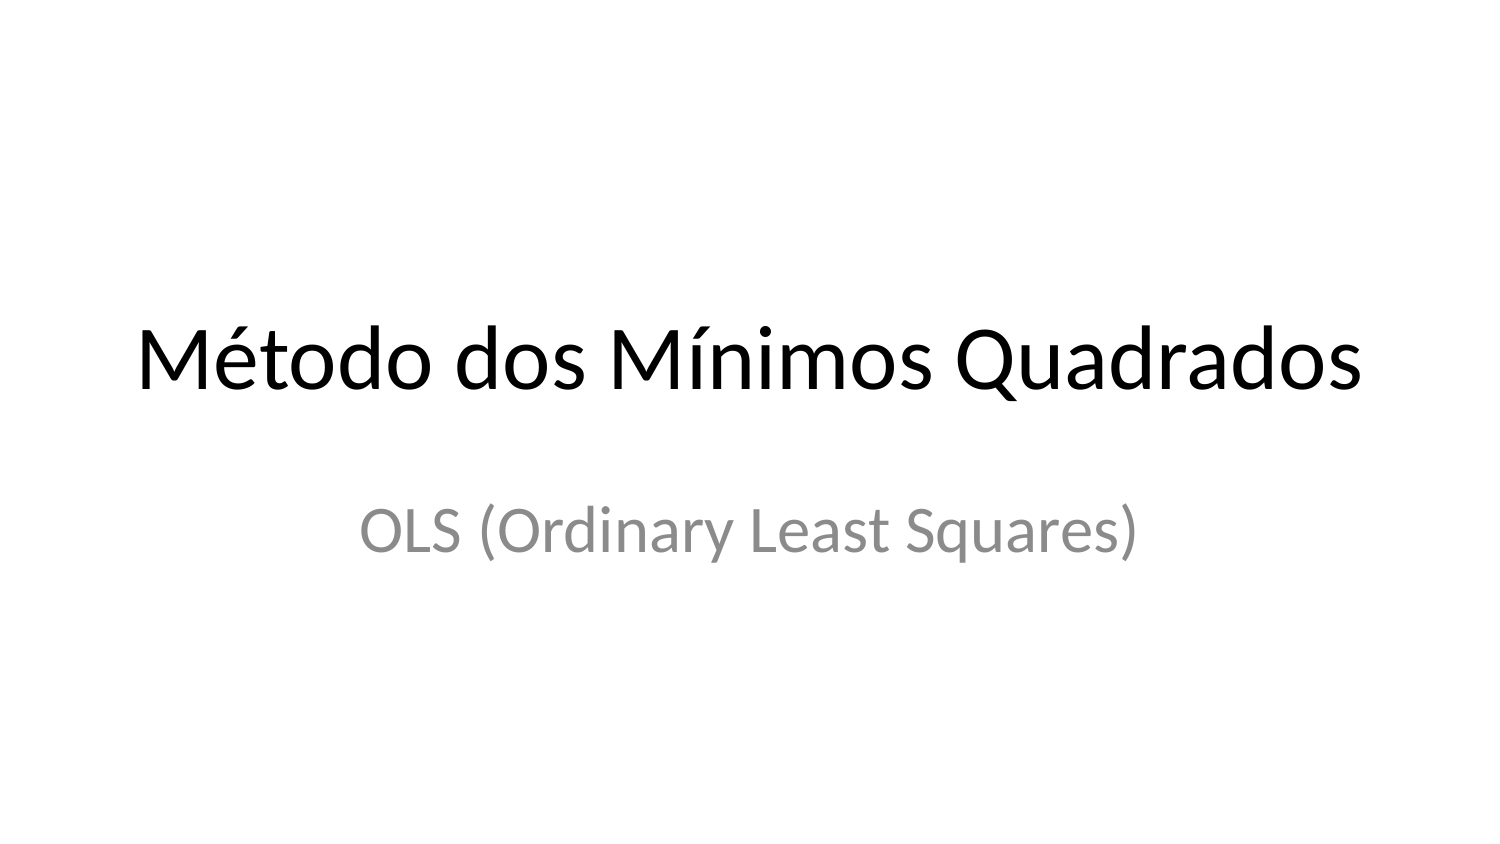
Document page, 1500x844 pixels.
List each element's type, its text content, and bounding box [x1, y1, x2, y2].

title Método dos Mínimos Quadrados [112, 262, 1388, 443]
subtitle OLS (Ordinary Least Squares) [225, 478, 1275, 694]
